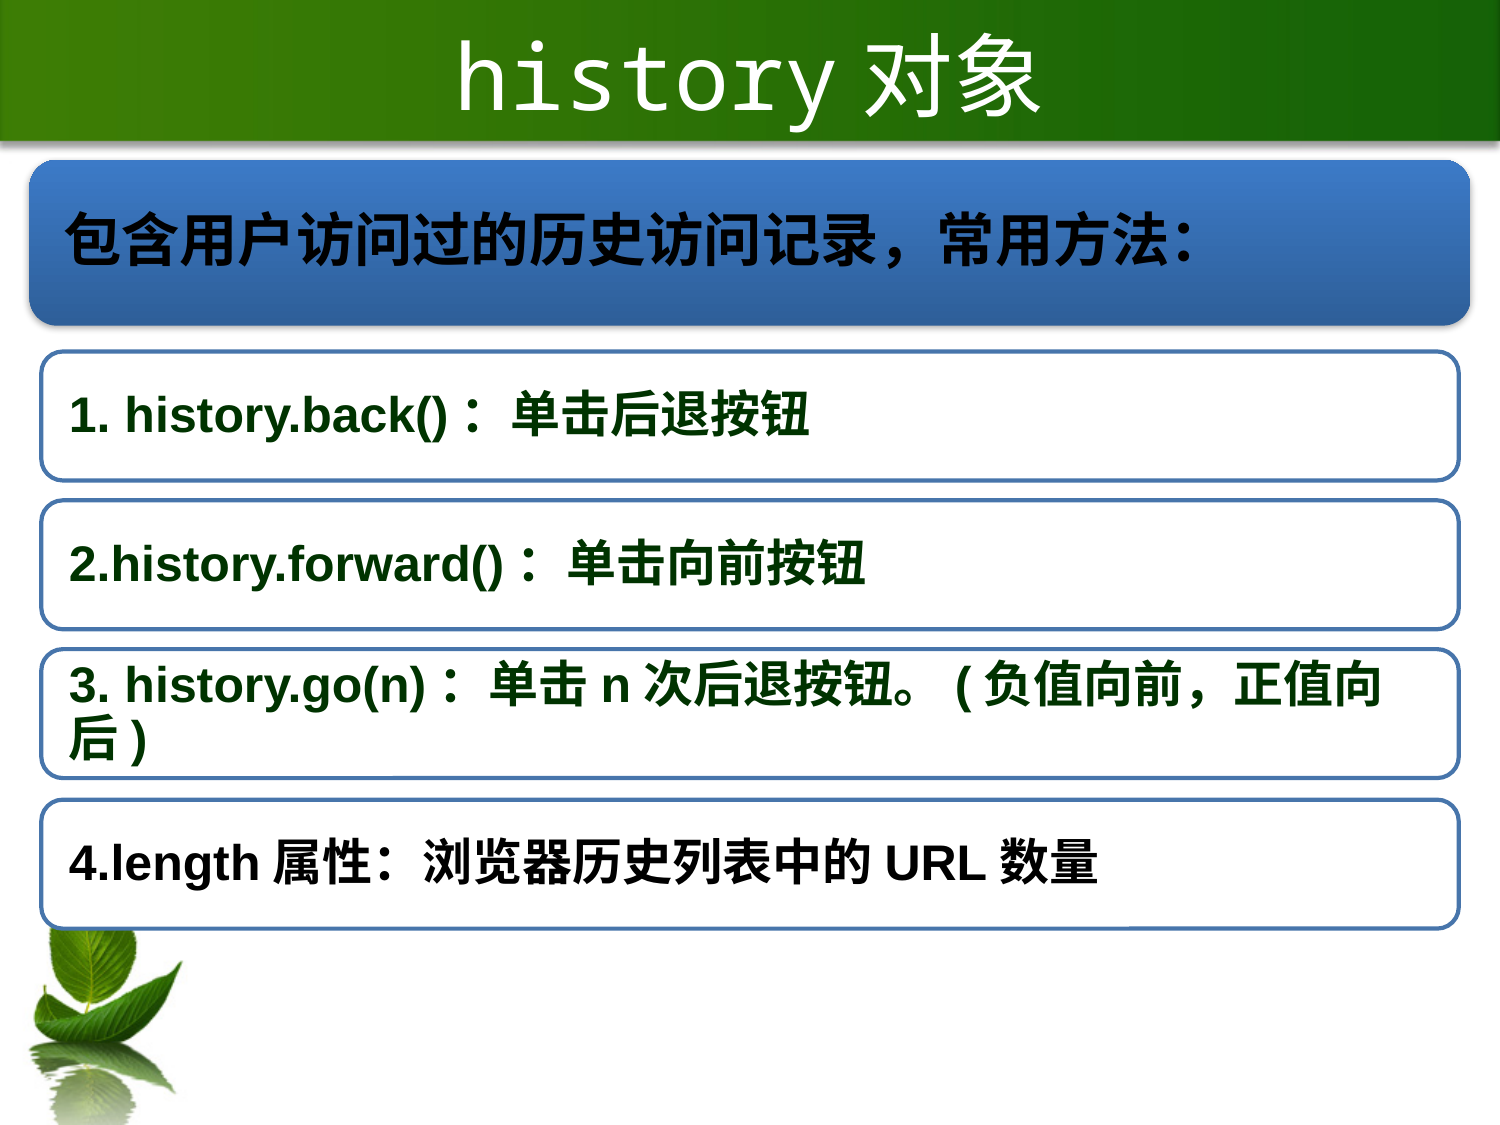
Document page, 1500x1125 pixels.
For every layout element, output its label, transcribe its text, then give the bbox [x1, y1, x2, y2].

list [29, 159, 1471, 327]
picture [0, 0, 1500, 1125]
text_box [41, 349, 1459, 929]
title history对象 [5, 9, 1495, 138]
